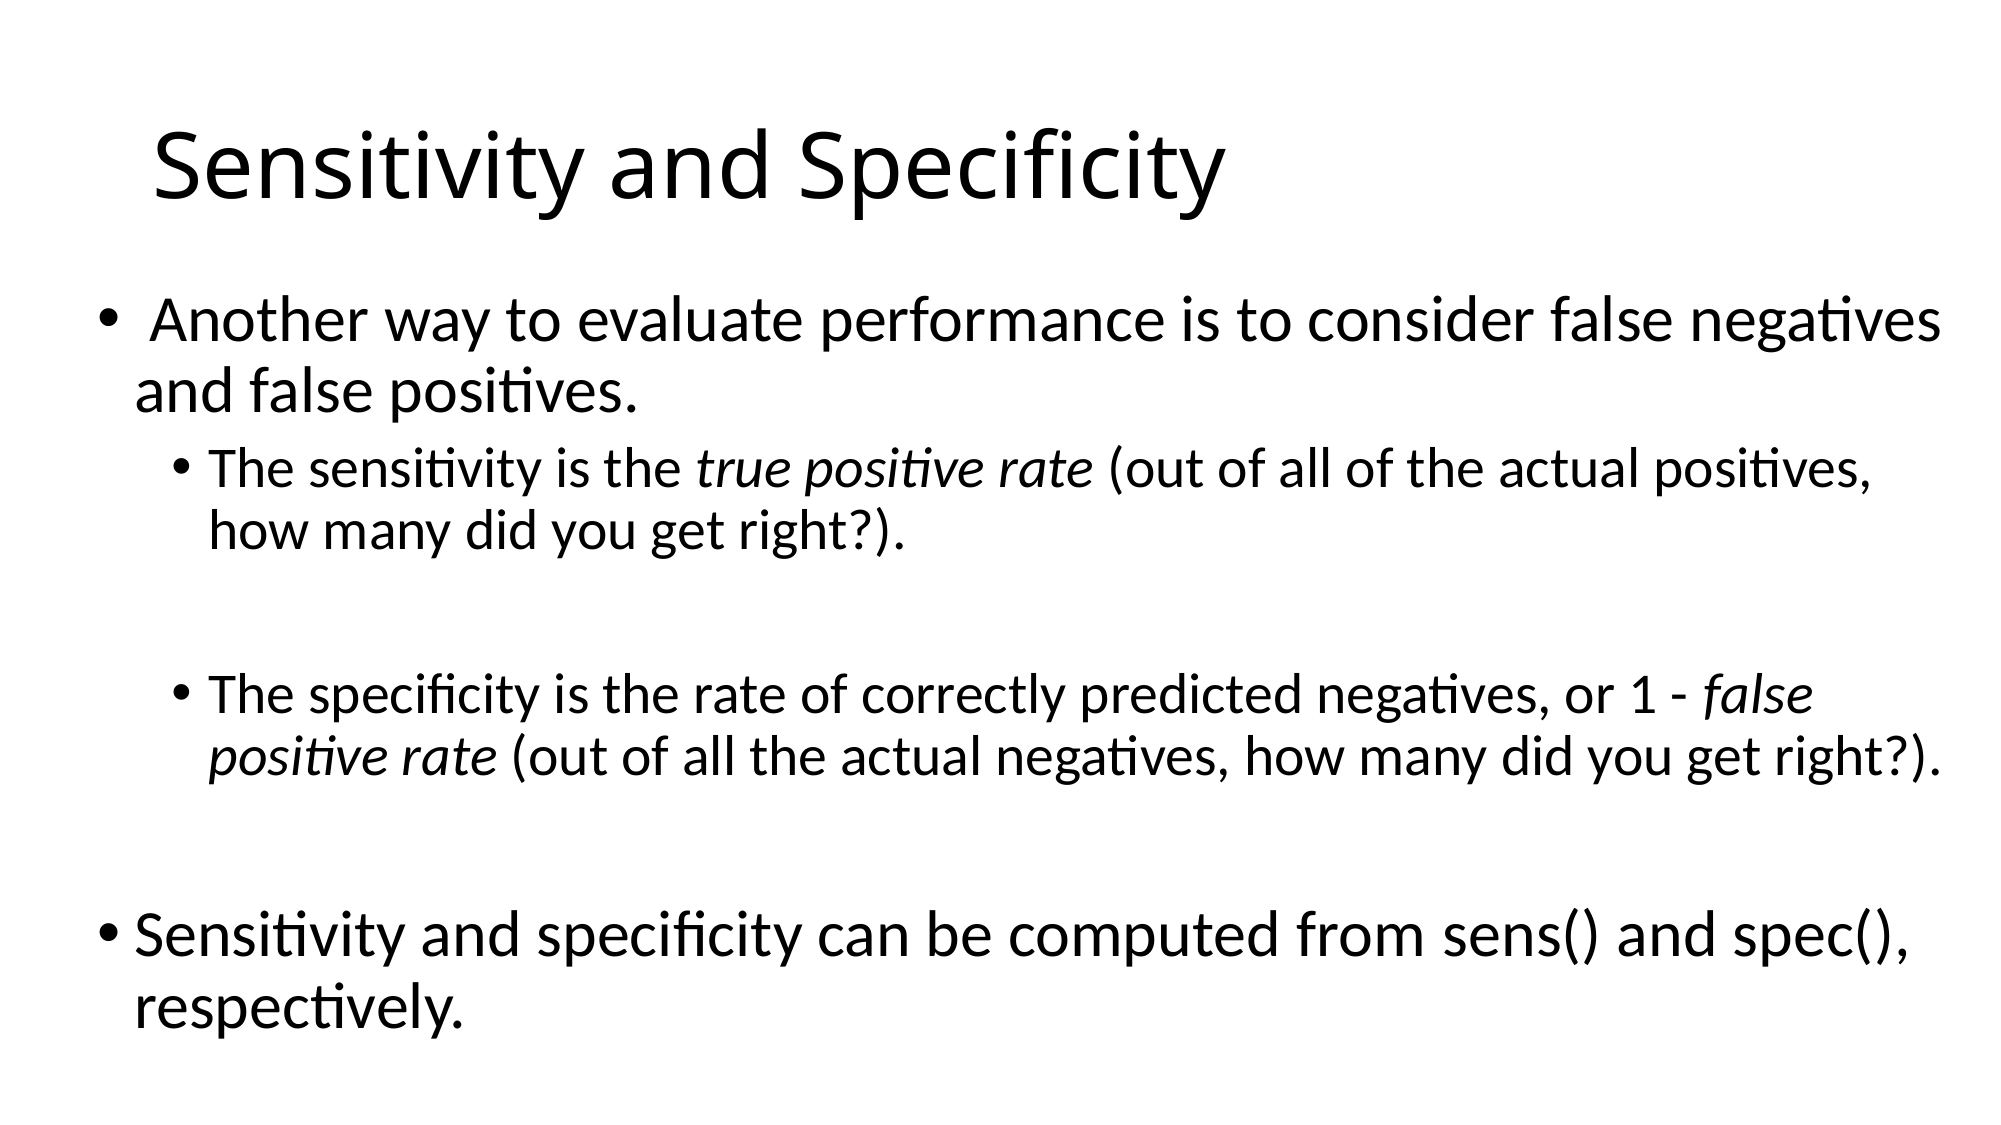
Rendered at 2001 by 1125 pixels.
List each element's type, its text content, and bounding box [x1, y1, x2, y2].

list Another way to evaluate performance is to consider false negatives and false positives. The sensitivity is the true positive rate (out of all of the actual positives, how many did you get right?). The specificity is the rate of correctly predicted negatives, or 1 - false positive rate (out of all the actual negatives, how many did you get right?). Sensitivity and specificity can be computed from sens() and spec(), respectively. [82, 277, 1962, 1076]
title Sensitivity and Specificity [137, 59, 1863, 277]
